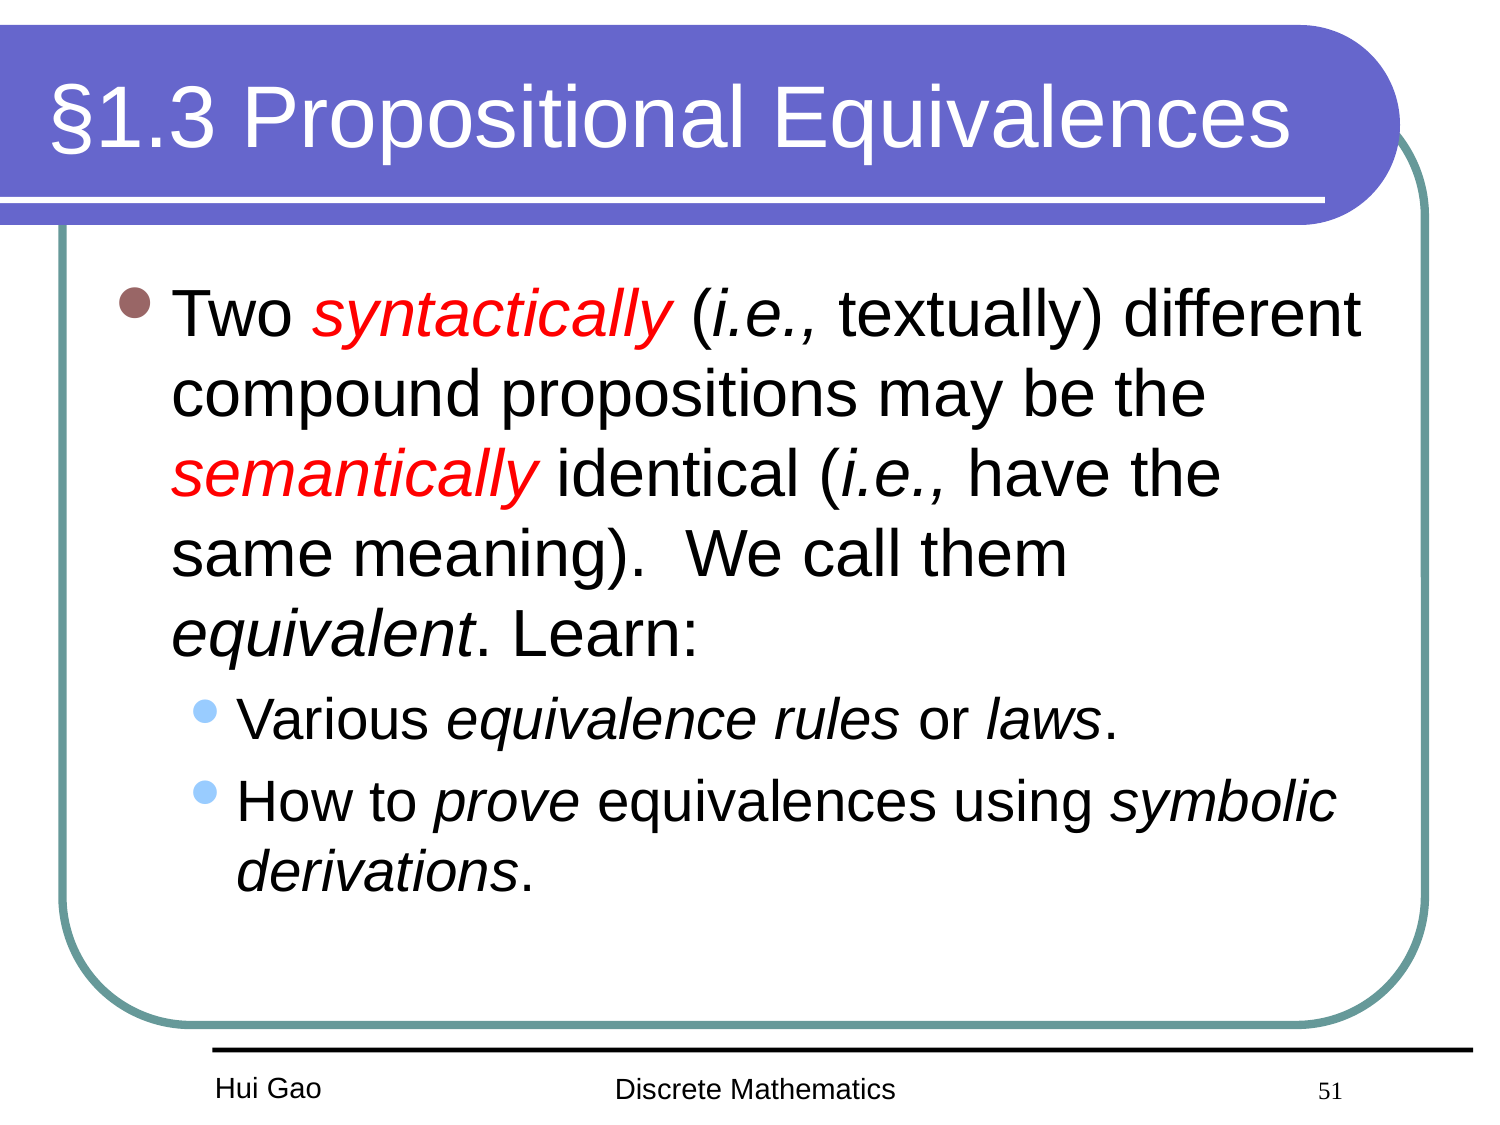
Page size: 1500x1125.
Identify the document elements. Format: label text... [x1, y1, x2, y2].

list Two syntactically (i.e., textually) different compound propositions may be the semantically identical (i.e., have the same meaning). We call them equivalent. Learn: Various equivalence rules or laws. How to prove equivalences using symbolic derivations. [99, 262, 1401, 988]
title §1.3 Propositional Equivalences [31, 37, 1348, 188]
